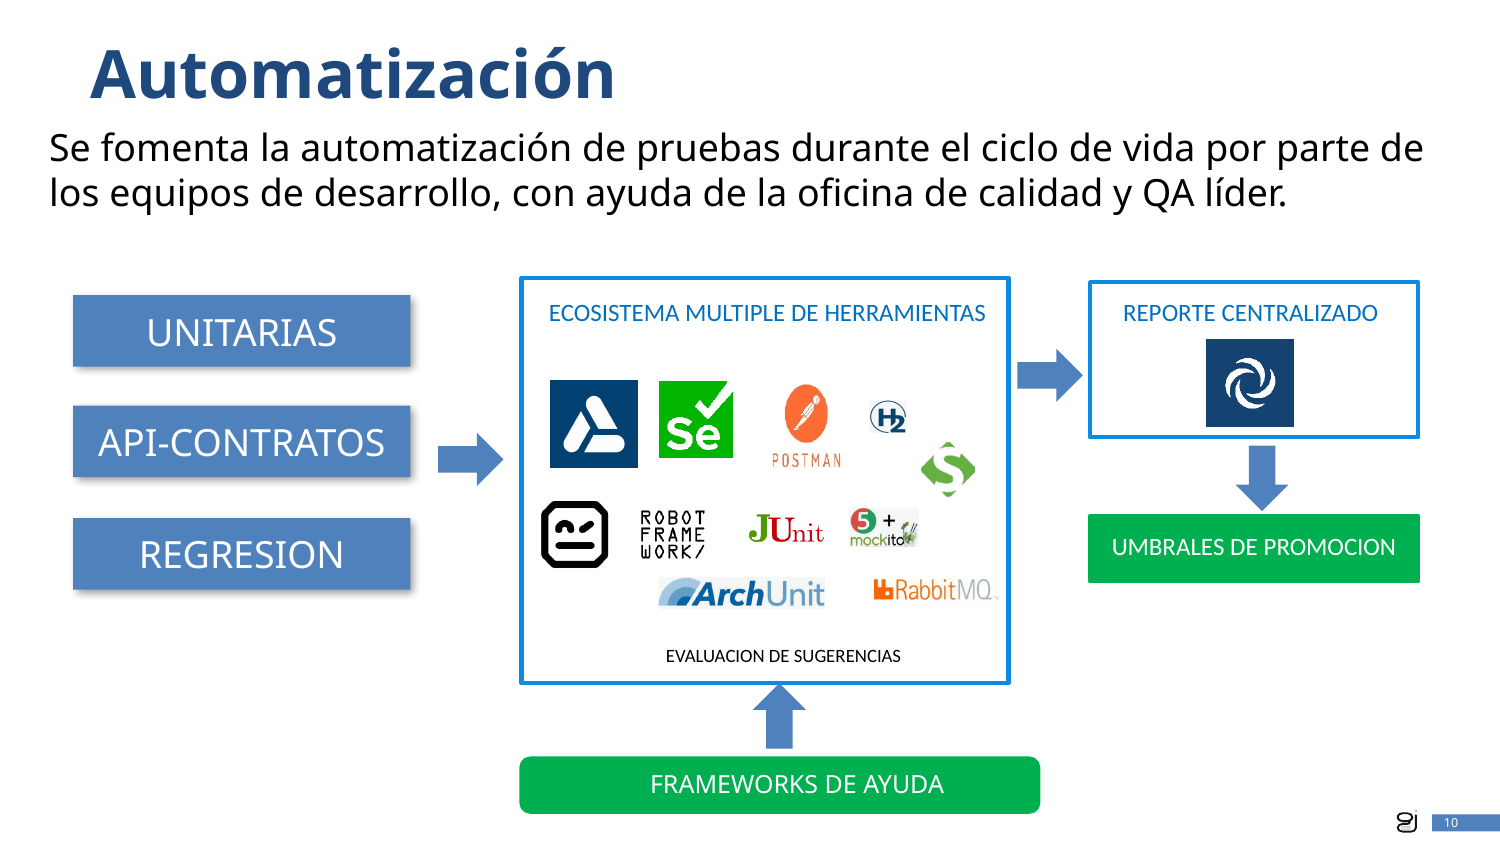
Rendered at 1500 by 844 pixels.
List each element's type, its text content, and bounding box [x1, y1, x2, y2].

text_box [1088, 280, 1420, 439]
text_box EVALUACION DE SUGERENCIAS [651, 635, 962, 674]
text_box [750, 681, 808, 751]
text_box API-CONTRATOS [71, 404, 413, 479]
picture [1206, 339, 1294, 427]
text_box [435, 430, 506, 488]
text_box ECOSISTEMA MULTIPLE DE HERRAMIENTAS [533, 289, 1002, 335]
picture [846, 506, 921, 548]
picture [920, 441, 977, 498]
picture [868, 570, 1006, 609]
text_box FRAMEWORKS DE AYUDA [635, 760, 960, 806]
picture [658, 577, 825, 610]
text_box [1233, 443, 1291, 514]
text_box REGRESION [71, 516, 413, 592]
text_box UMBRALES DE PROMOCION [1096, 523, 1412, 568]
text_box [519, 756, 1041, 814]
picture [742, 380, 908, 471]
title Automatización [75, 18, 1425, 116]
text_box [519, 276, 1011, 685]
text_box [1015, 346, 1085, 404]
text_box [1088, 514, 1420, 583]
picture [659, 381, 734, 458]
picture [747, 489, 825, 567]
slide_number 10 [1412, 814, 1474, 833]
list Se fomenta la automatización de pruebas durante el ciclo de vida por parte de los equipos de desarrollo, con ayuda de la oficina de calidad y QA líder. [34, 116, 1500, 288]
text_box UNITARIAS [71, 293, 413, 369]
picture [550, 380, 639, 468]
text_box REPORTE CENTRALIZADO [1108, 289, 1394, 335]
picture [529, 495, 712, 572]
